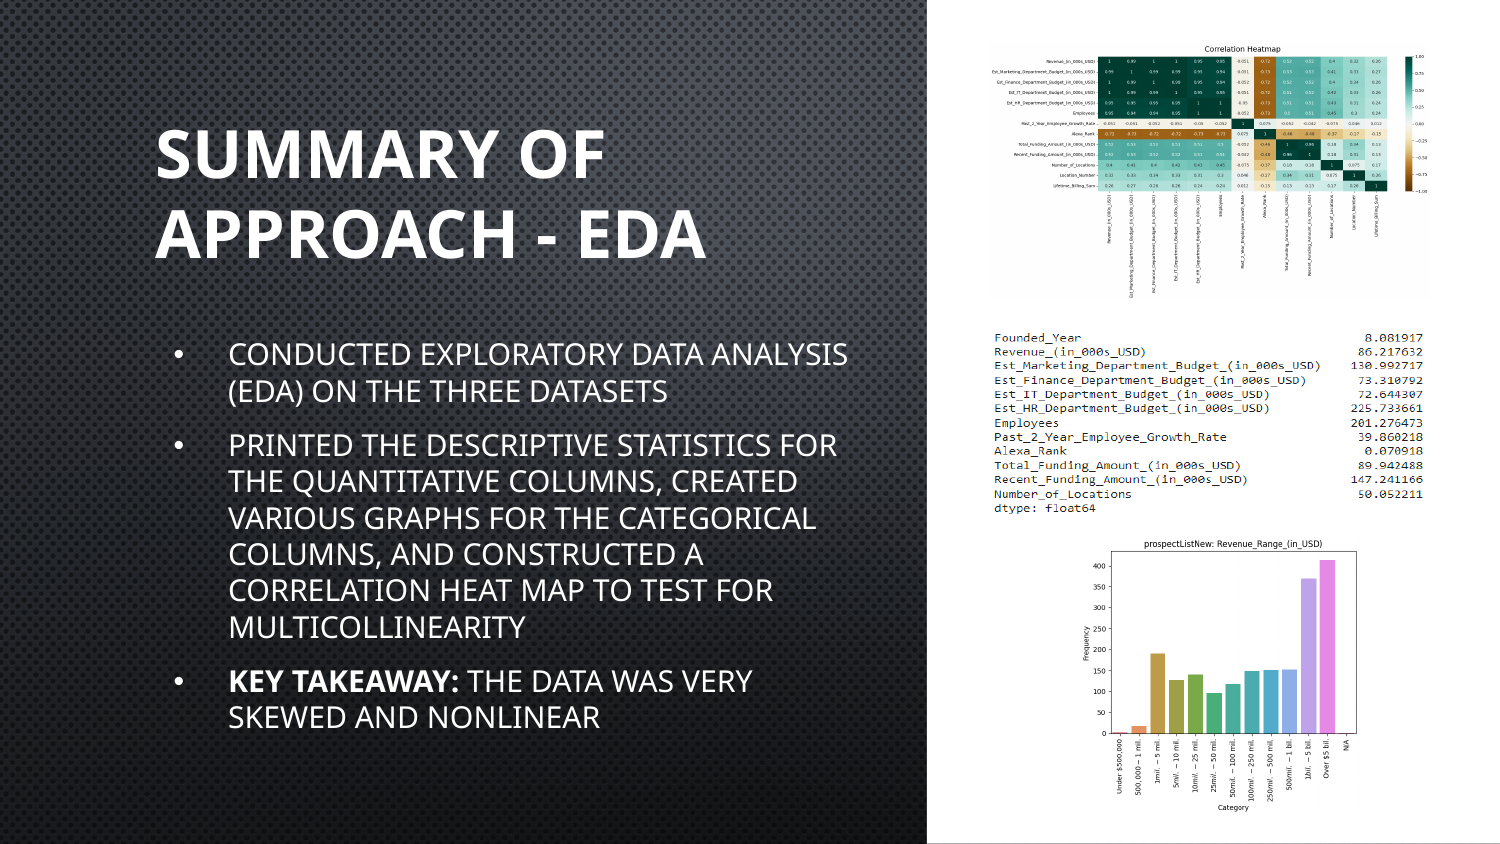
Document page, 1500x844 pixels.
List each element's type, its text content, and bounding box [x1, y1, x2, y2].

title Summary of Approach - EDA [140, 75, 884, 310]
text_box [925, 0, 1500, 844]
picture [989, 327, 1430, 519]
picture [1078, 535, 1360, 816]
picture [989, 43, 1430, 301]
text_box [0, 0, 925, 844]
list Conducted exploratory data analysis (EDA) on the three datasets Printed the descriptive statistics for the quantitative columns, created various graphs for the categorical columns, and constructed a correlation heat map to test for multicollinearity Key takeaway: the data was very skewed and nonlinear [140, 328, 869, 744]
